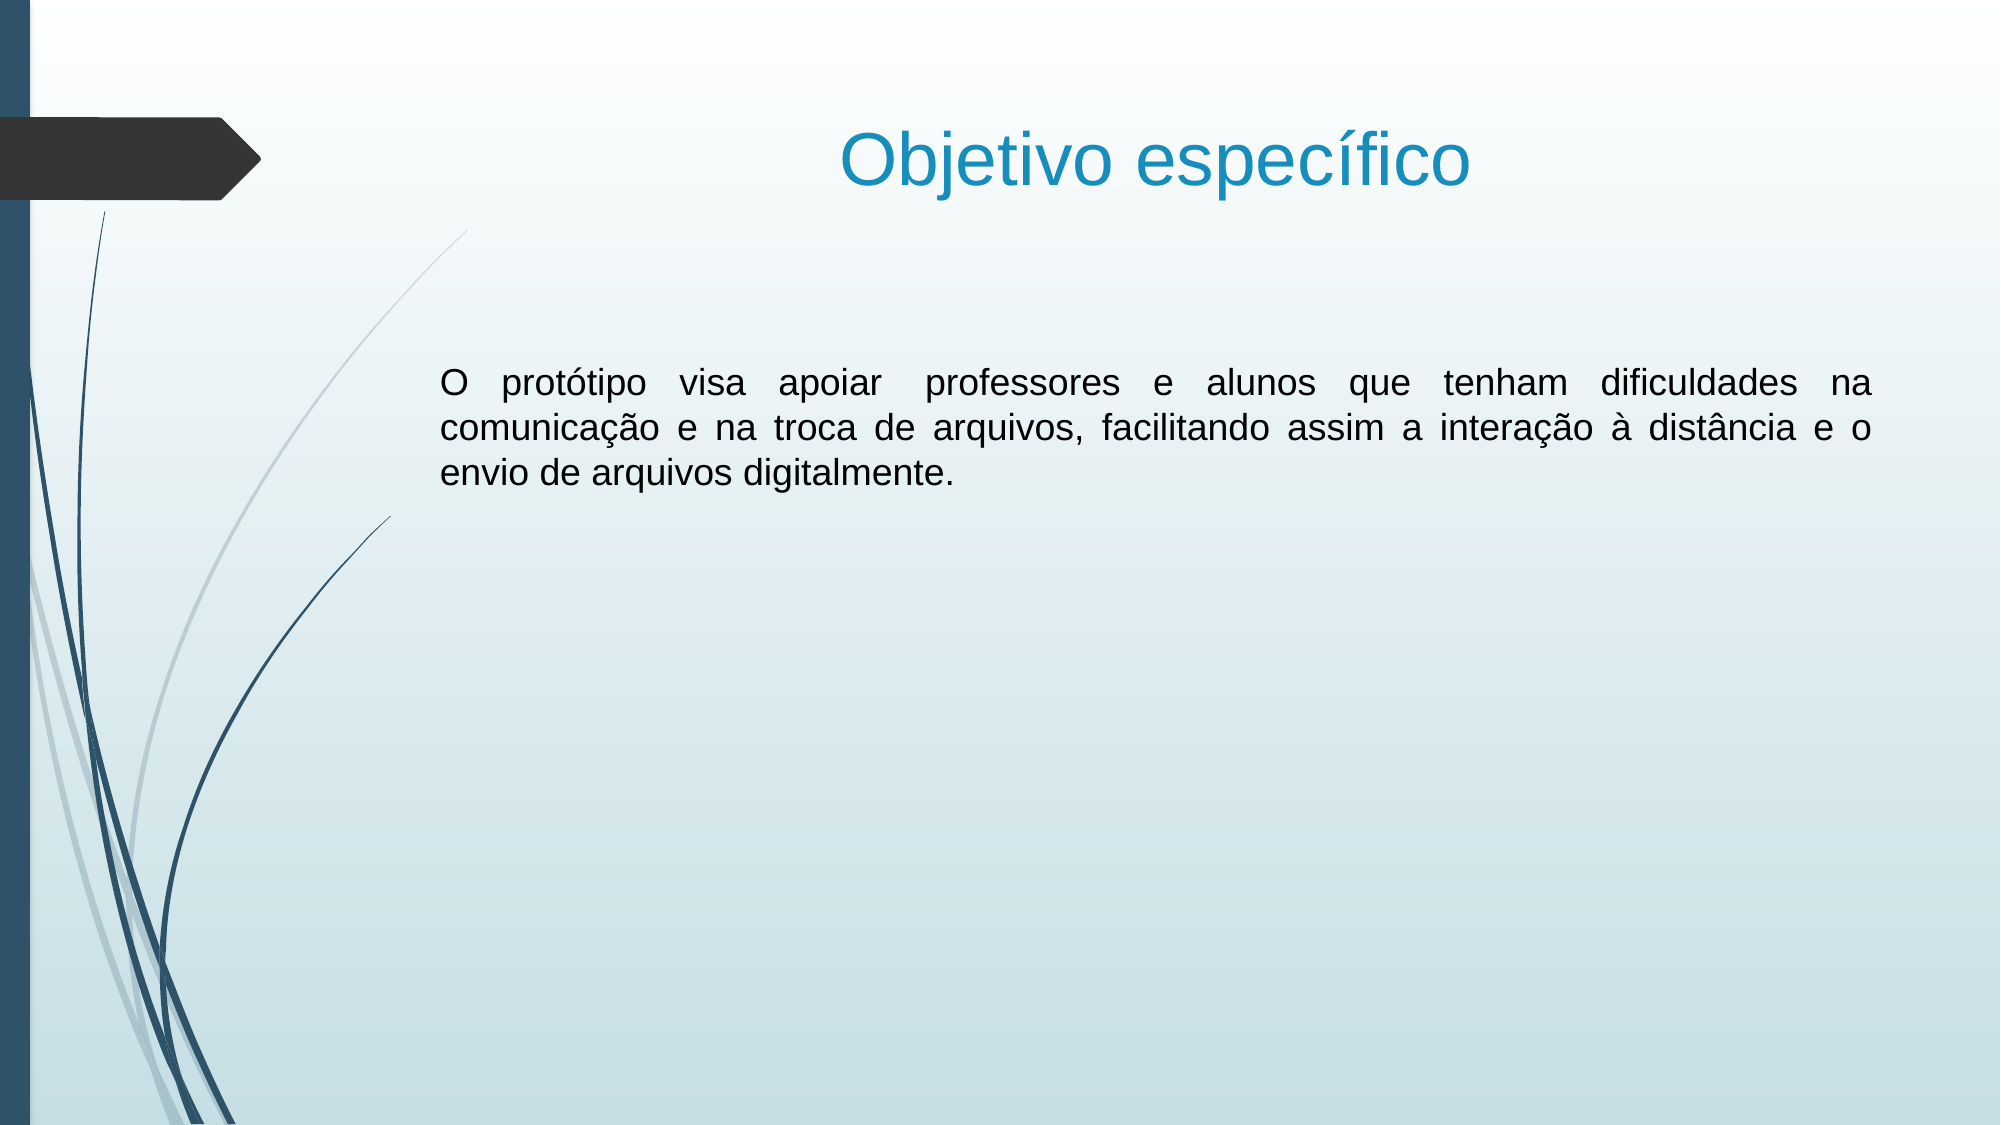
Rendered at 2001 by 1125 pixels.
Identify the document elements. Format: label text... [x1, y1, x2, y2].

title Objetivo específico [425, 102, 1888, 313]
list O protótipo visa apoiar professores e alunos que tenham dificuldades na comunicação e na troca de arquivos, facilitando assim a interação à distância e o envio de arquivos digitalmente. [424, 350, 1888, 970]
